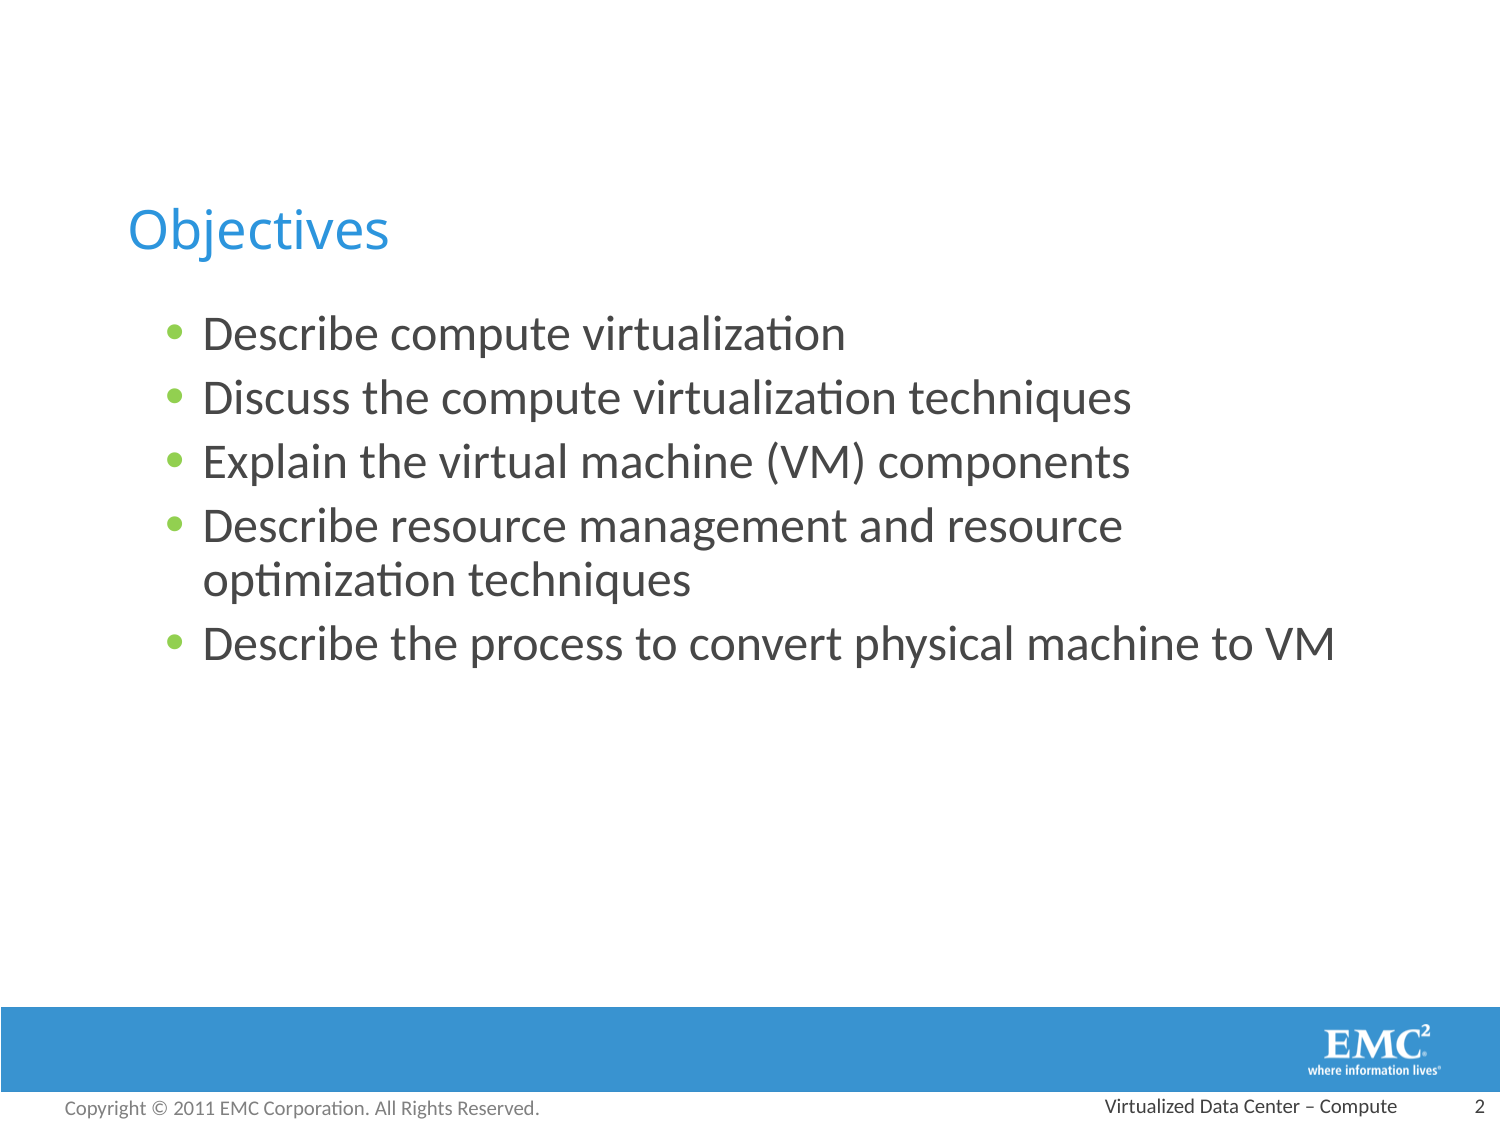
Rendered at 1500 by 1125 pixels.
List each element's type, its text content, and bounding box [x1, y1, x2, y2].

footer Virtualized Data Center – Compute [725, 1087, 1413, 1125]
title Objectives [112, 187, 1388, 301]
subtitle Describe compute virtualization Discuss the compute virtualization techniques Explain the virtual machine (VM) components Describe resource management and resource optimization techniques Describe the process to convert physical machine to VM [112, 301, 1388, 738]
picture [0, 1006, 1500, 1093]
slide_number 2 [1425, 1087, 1500, 1125]
